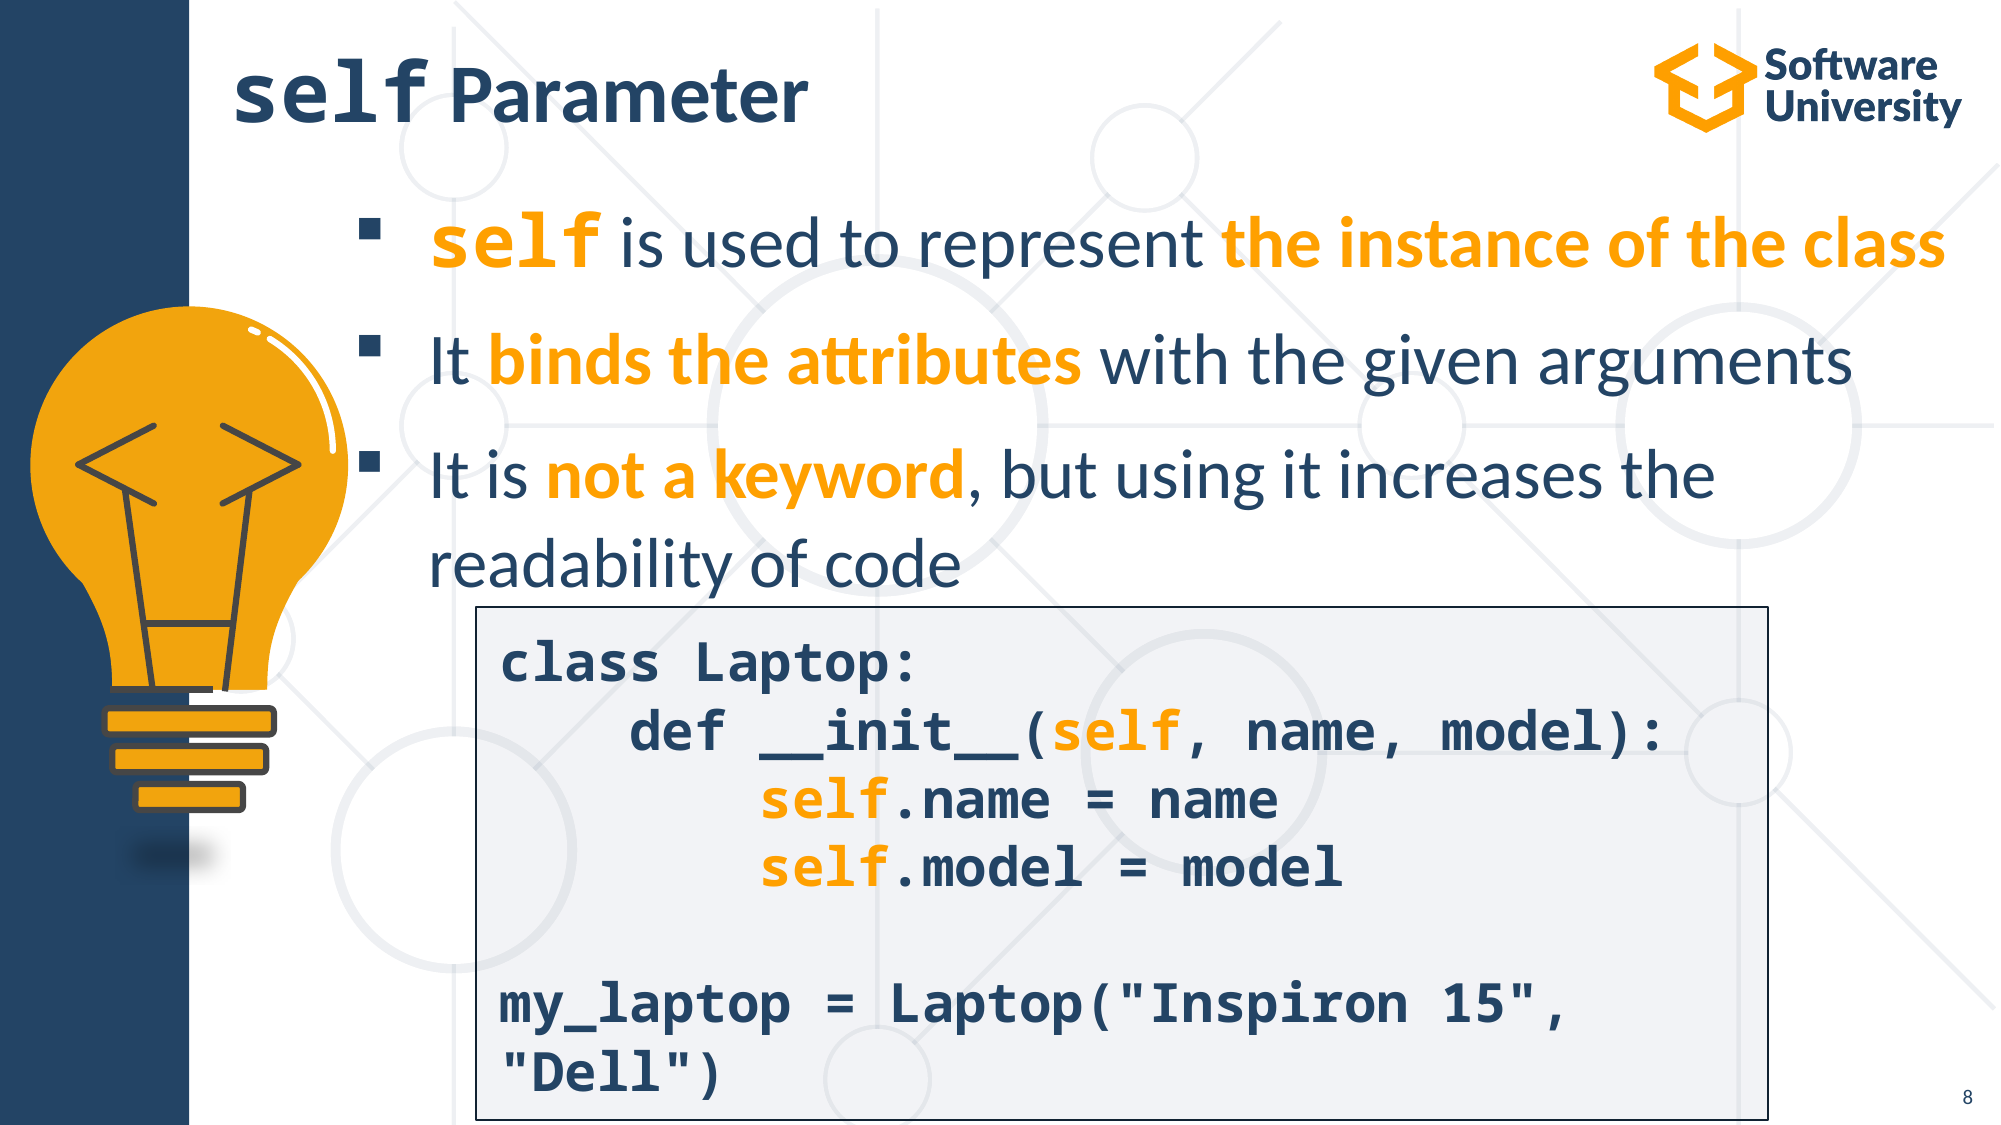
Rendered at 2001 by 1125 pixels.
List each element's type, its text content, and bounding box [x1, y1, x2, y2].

title self Parameter [212, 16, 1628, 162]
text_box 8 [1927, 1067, 1989, 1117]
text_box class Laptop: def __init__(self, name, model): self.name = name self.model = model my_laptop = Laptop("Inspiron 15", "Dell") [475, 606, 1768, 1120]
list self is used to represent the instance of the class It binds the attributes with the given arguments It is not a keyword, but using it increases the readability of code [335, 183, 1968, 1094]
picture [1641, 31, 1973, 145]
